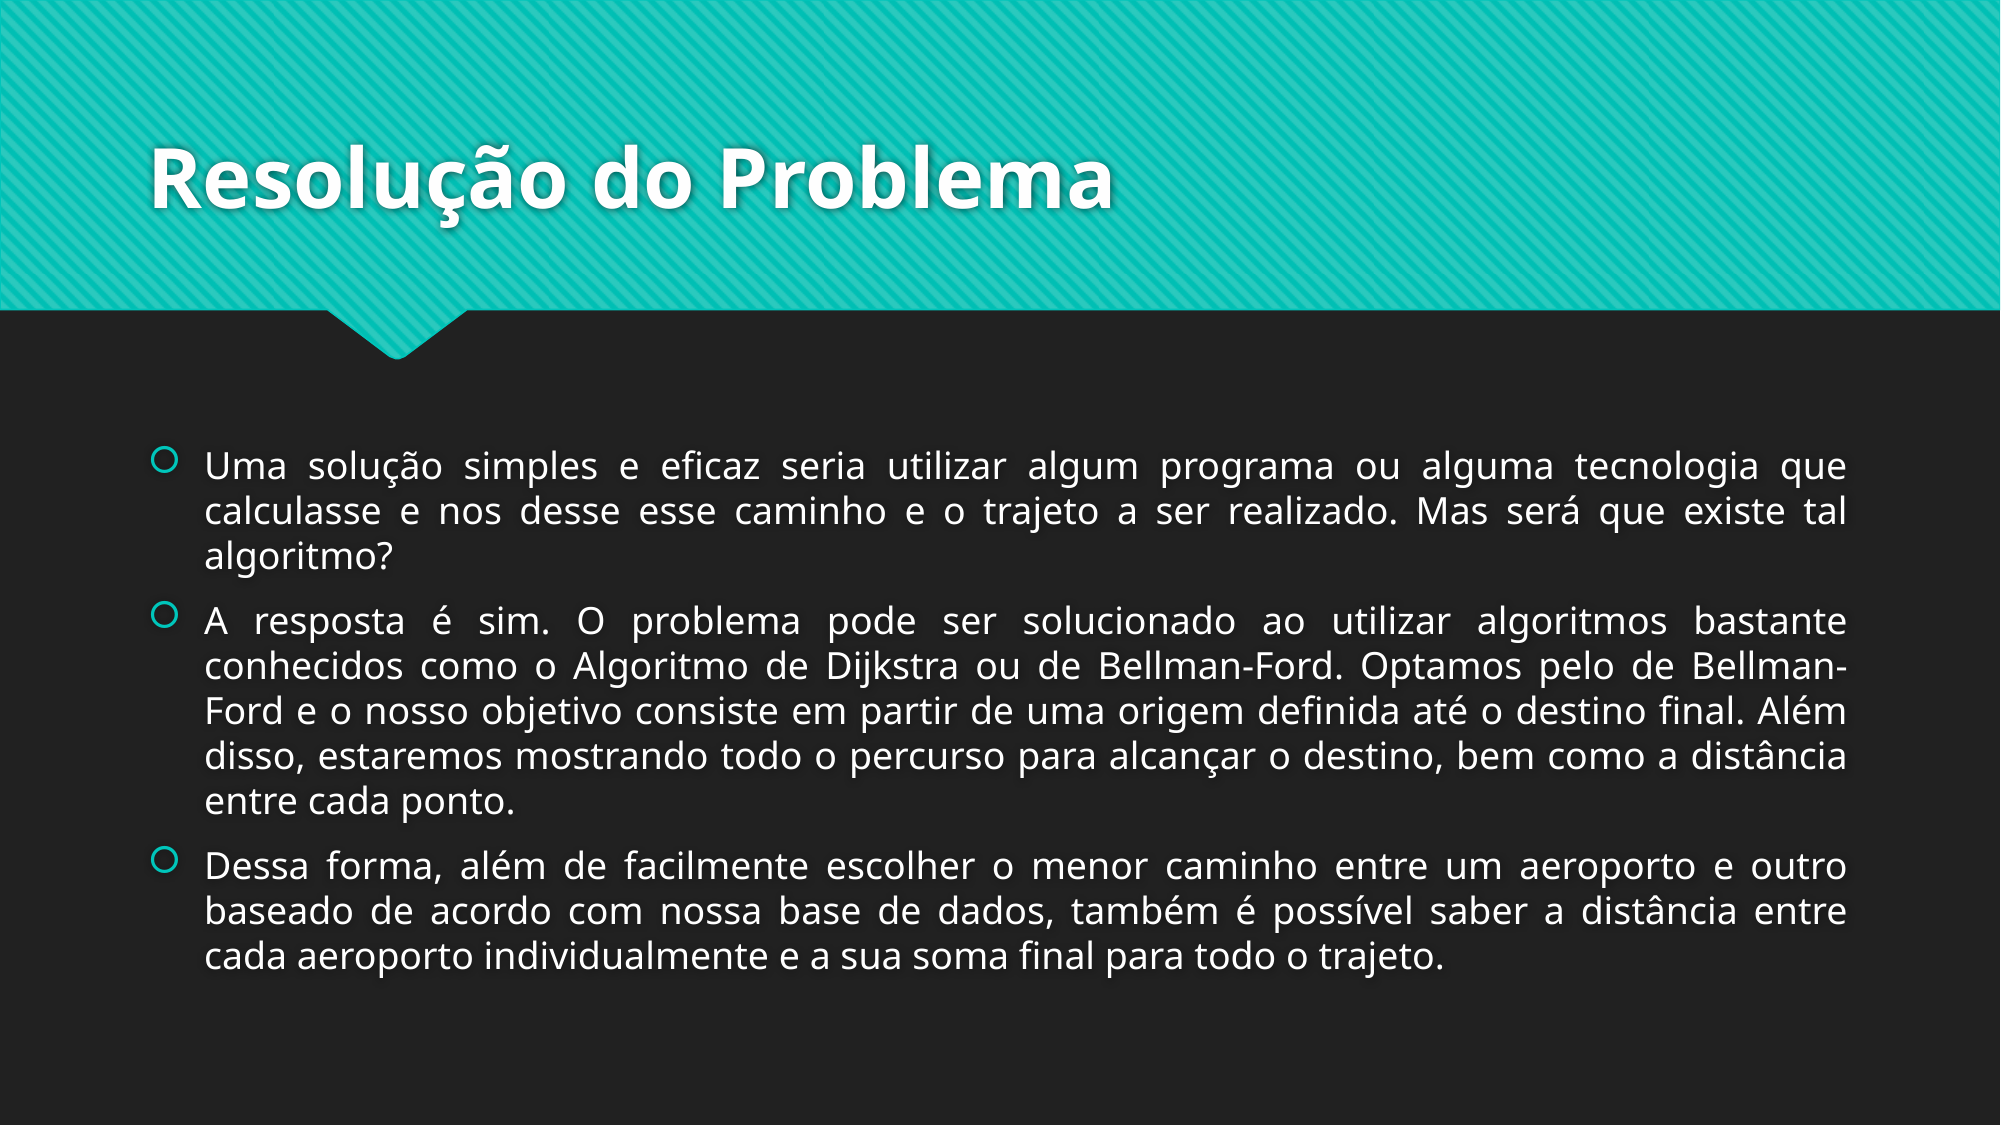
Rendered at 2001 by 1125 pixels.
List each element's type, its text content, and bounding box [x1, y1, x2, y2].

list Uma solução simples e eficaz seria utilizar algum programa ou alguma tecnologia que calculasse e nos desse esse caminho e o trajeto a ser realizado. Mas será que existe tal algoritmo? A resposta é sim. O problema pode ser solucionado ao utilizar algoritmos bastante conhecidos como o Algoritmo de Dijkstra ou de Bellman-Ford. Optamos pelo de Bellman-Ford e o nosso objetivo consiste em partir de uma origem definida até o destino final. Além disso, estaremos mostrando todo o percurso para alcançar o destino, bem como a distância entre cada ponto. Dessa forma, além de facilmente escolher o menor caminho entre um aeroporto e outro baseado de acordo com nossa base de dados, também é possível saber a distância entre cada aeroporto individualmente e a sua soma final para todo o trajeto. [132, 411, 1865, 1009]
title Resolução do Problema [132, 73, 1868, 233]
